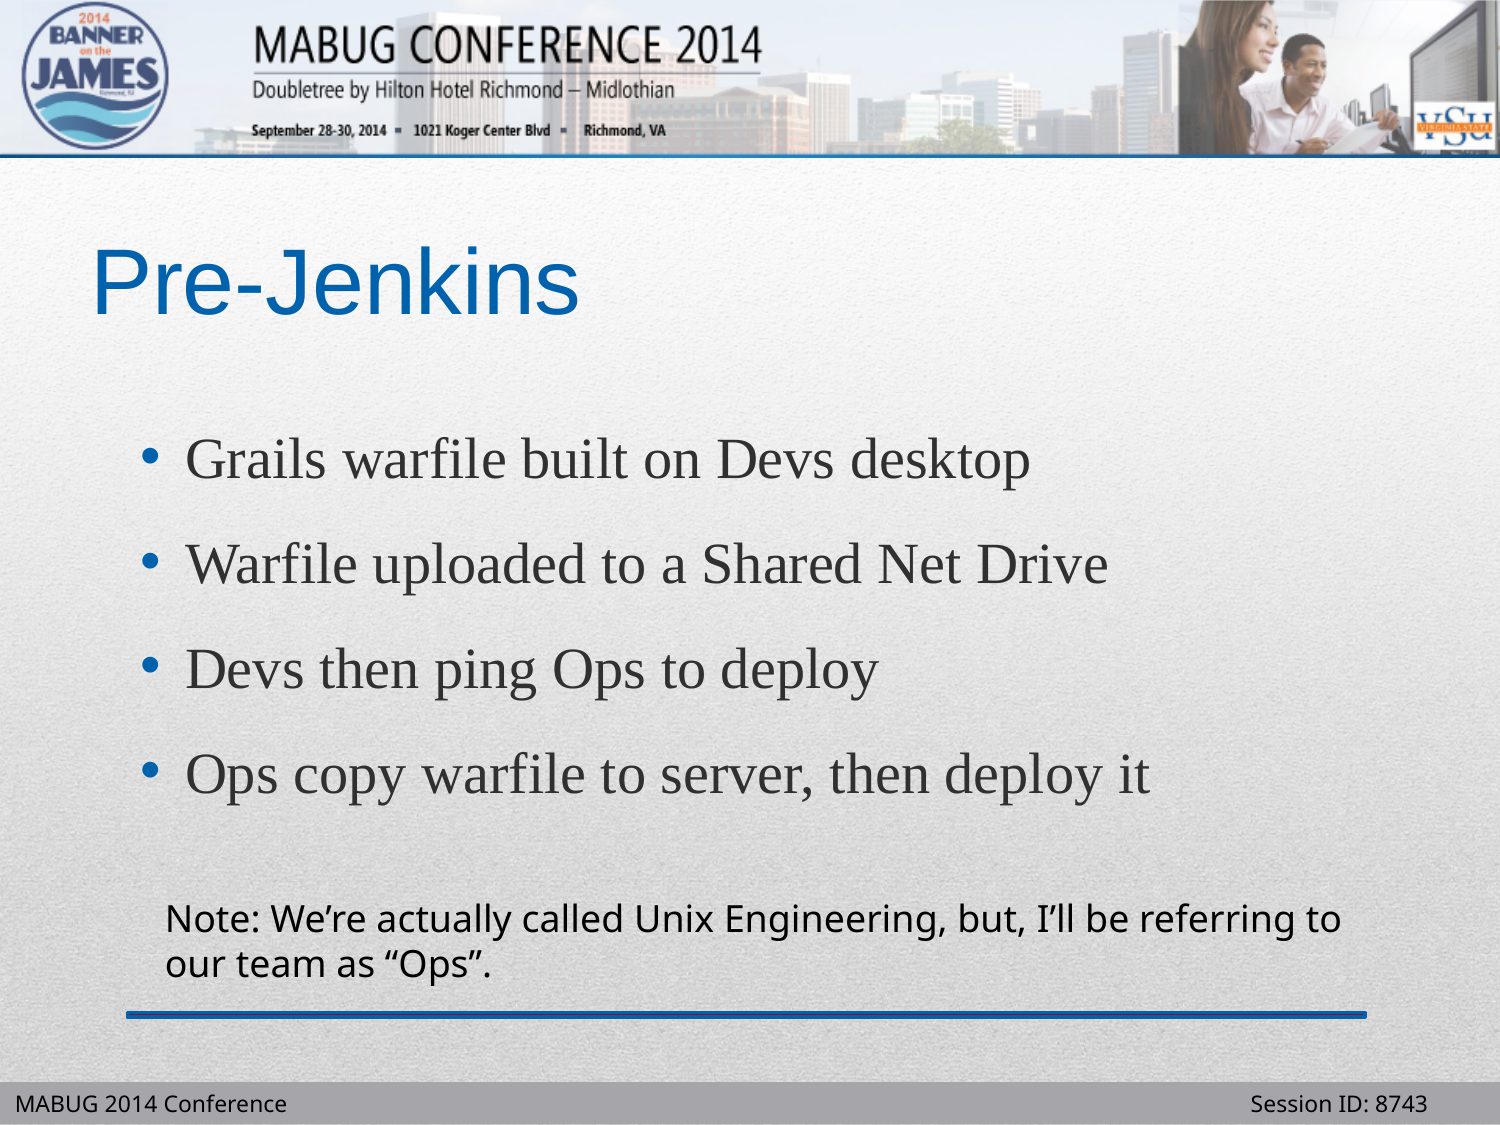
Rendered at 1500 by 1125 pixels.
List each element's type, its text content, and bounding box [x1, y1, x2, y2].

title Pre-Jenkins [75, 212, 1425, 341]
list Grails warfile built on Devs desktop Warfile uploaded to a Shared Net Drive Devs then ping Ops to deploy Ops copy warfile to server, then deploy it [125, 375, 1400, 850]
text_box Note: We’re actually called Unix Engineering, but, I’ll be referring to our team as “Ops”. [149, 887, 1363, 993]
picture [0, 0, 1500, 158]
